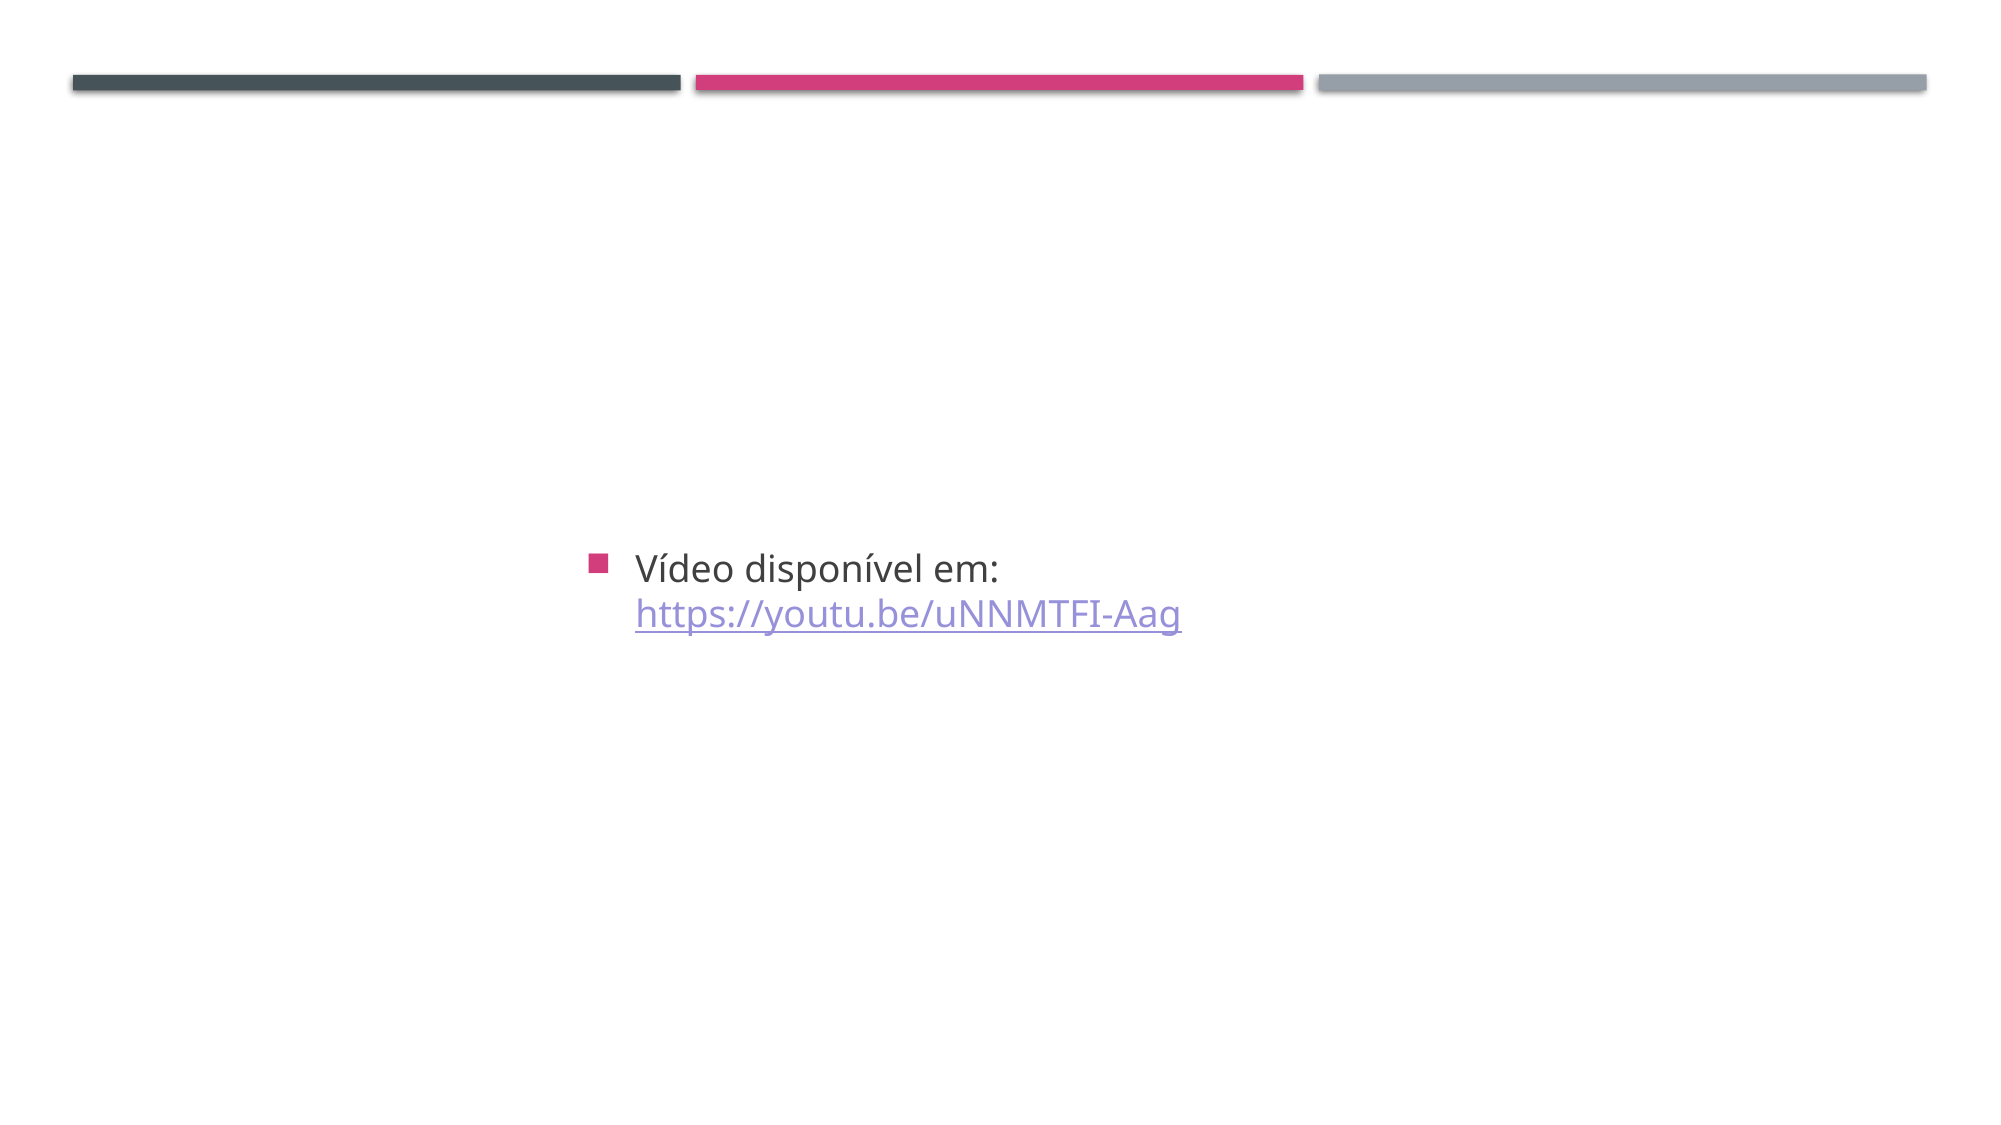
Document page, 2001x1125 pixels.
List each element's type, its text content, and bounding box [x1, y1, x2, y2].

list Vídeo disponível em: https://youtu.be/uNNMTFI-Aag [570, 295, 2000, 892]
